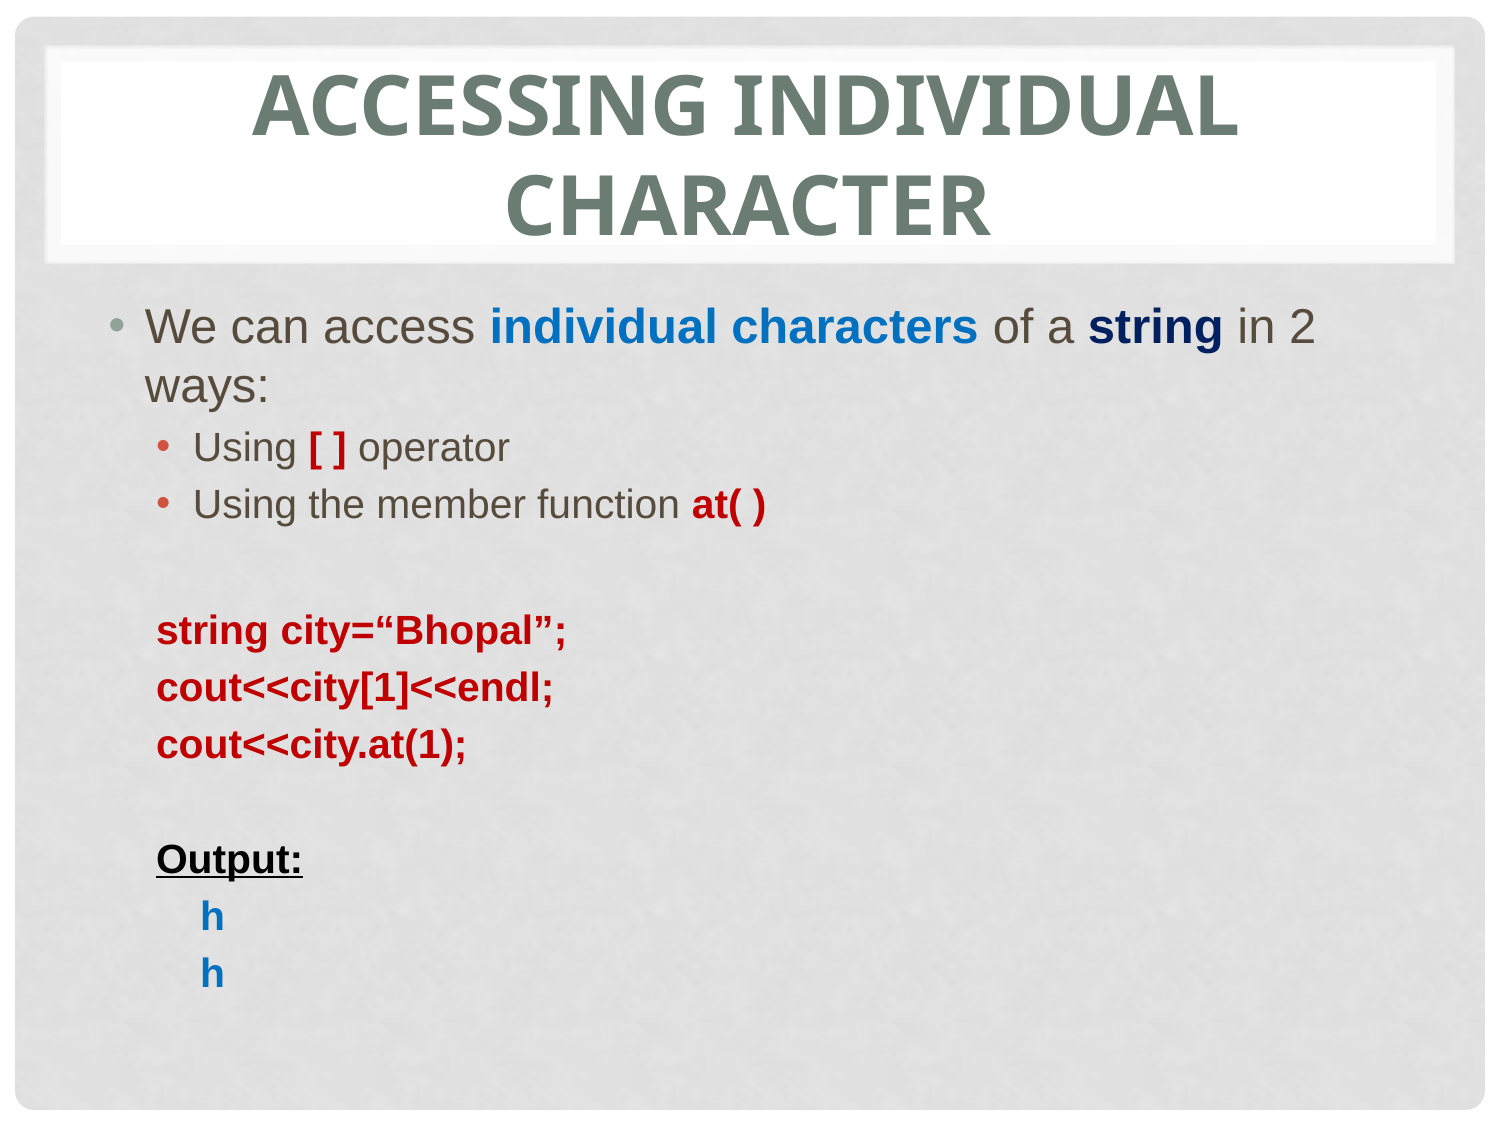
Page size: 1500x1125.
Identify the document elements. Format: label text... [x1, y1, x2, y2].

title Accessing individual character [69, 66, 1425, 238]
list We can access individual characters of a string in 2 ways: Using [ ] operator Using the member function at( ) string city=“Bhopal”; cout<<city[1]<<endl; cout<<city.at(1); Output: h h [75, 287, 1425, 1005]
